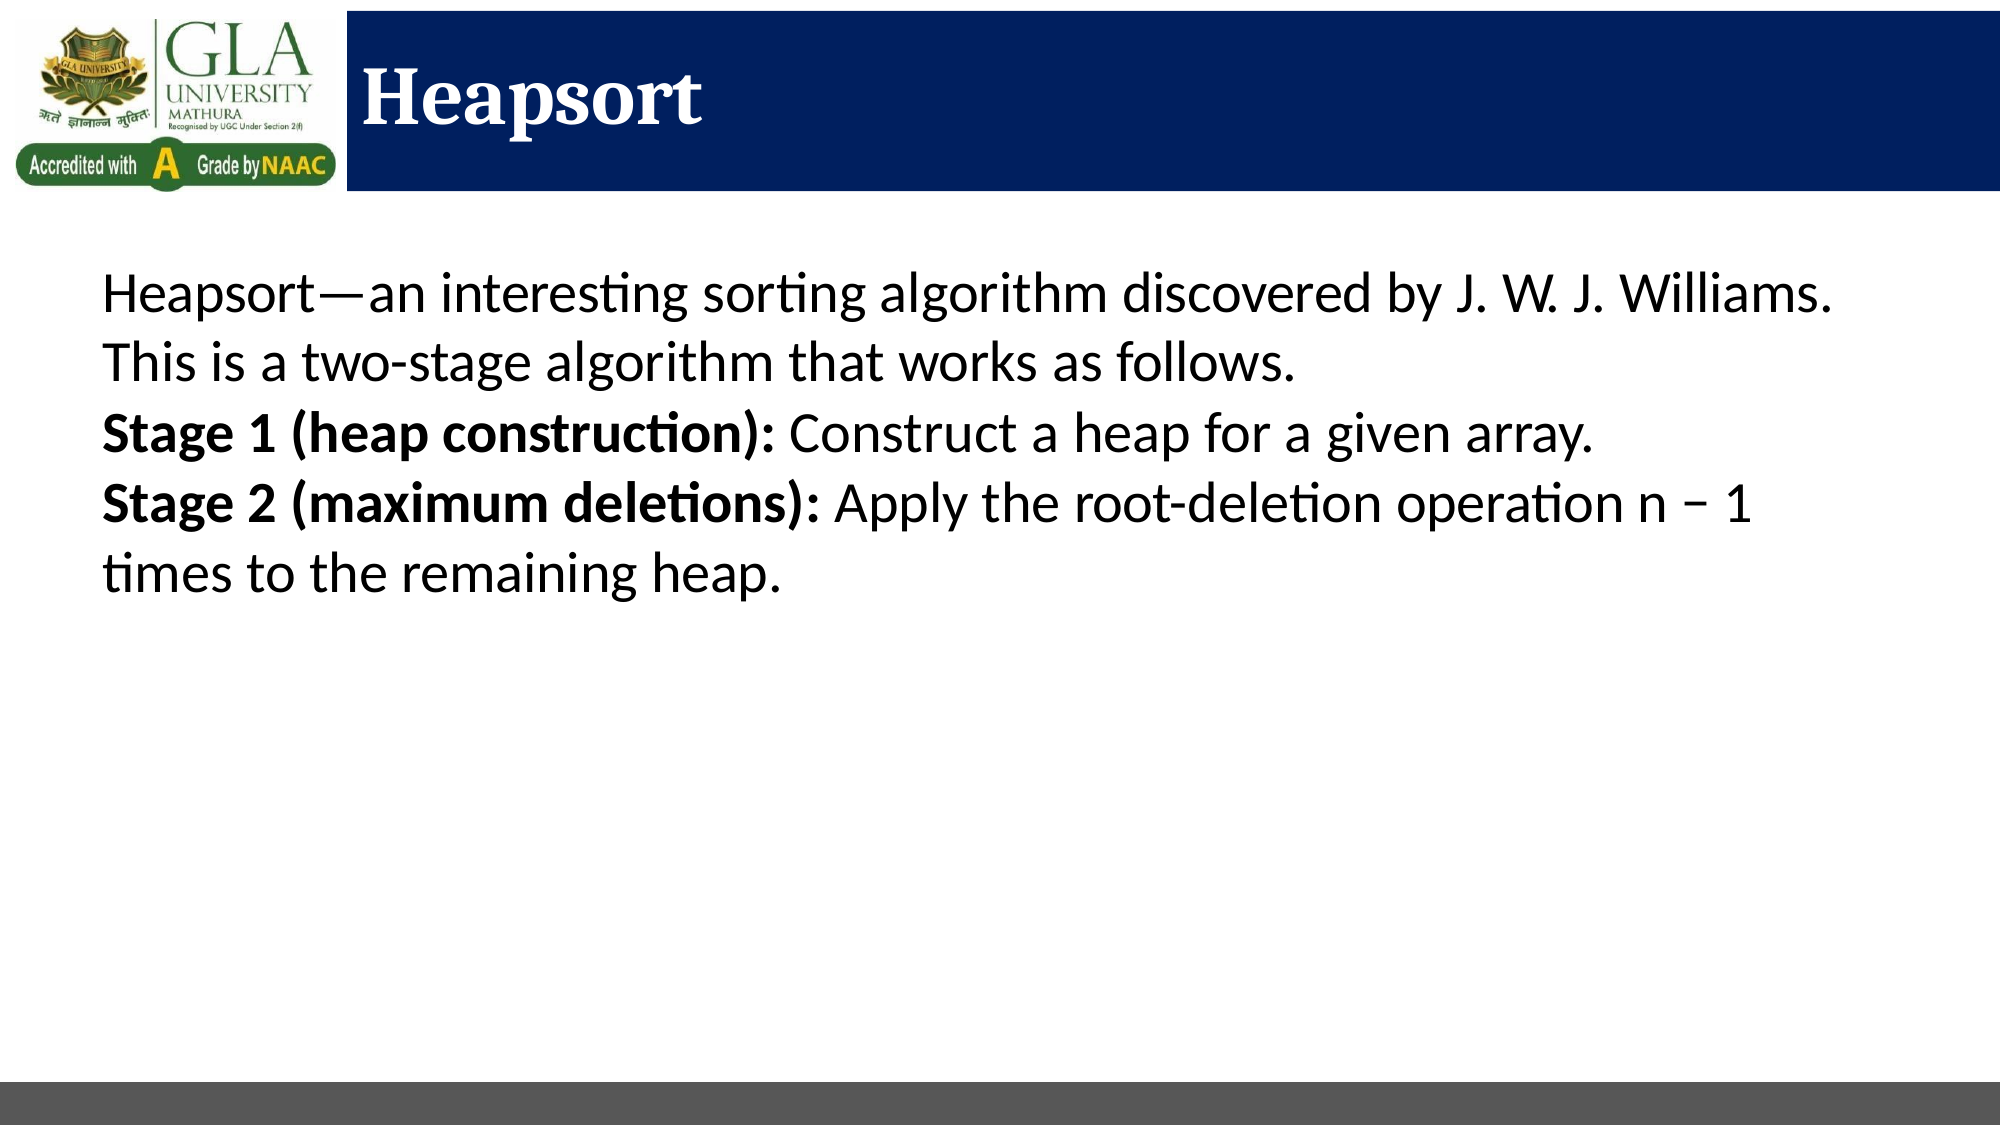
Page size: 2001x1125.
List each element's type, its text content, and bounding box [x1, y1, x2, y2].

picture [15, 19, 337, 192]
text_box [347, 10, 2000, 192]
title Heapsort [359, 39, 1681, 217]
list Heapsort—an interesting sorting algorithm discovered by J. W. J. Williams. This is a two-stage algorithm that works as follows. Stage 1 (heap construction): Construct a heap for a given array. Stage 2 (maximum deletions): Apply the root-deletion operation n − 1 times to the remaining heap. [76, 217, 1868, 892]
